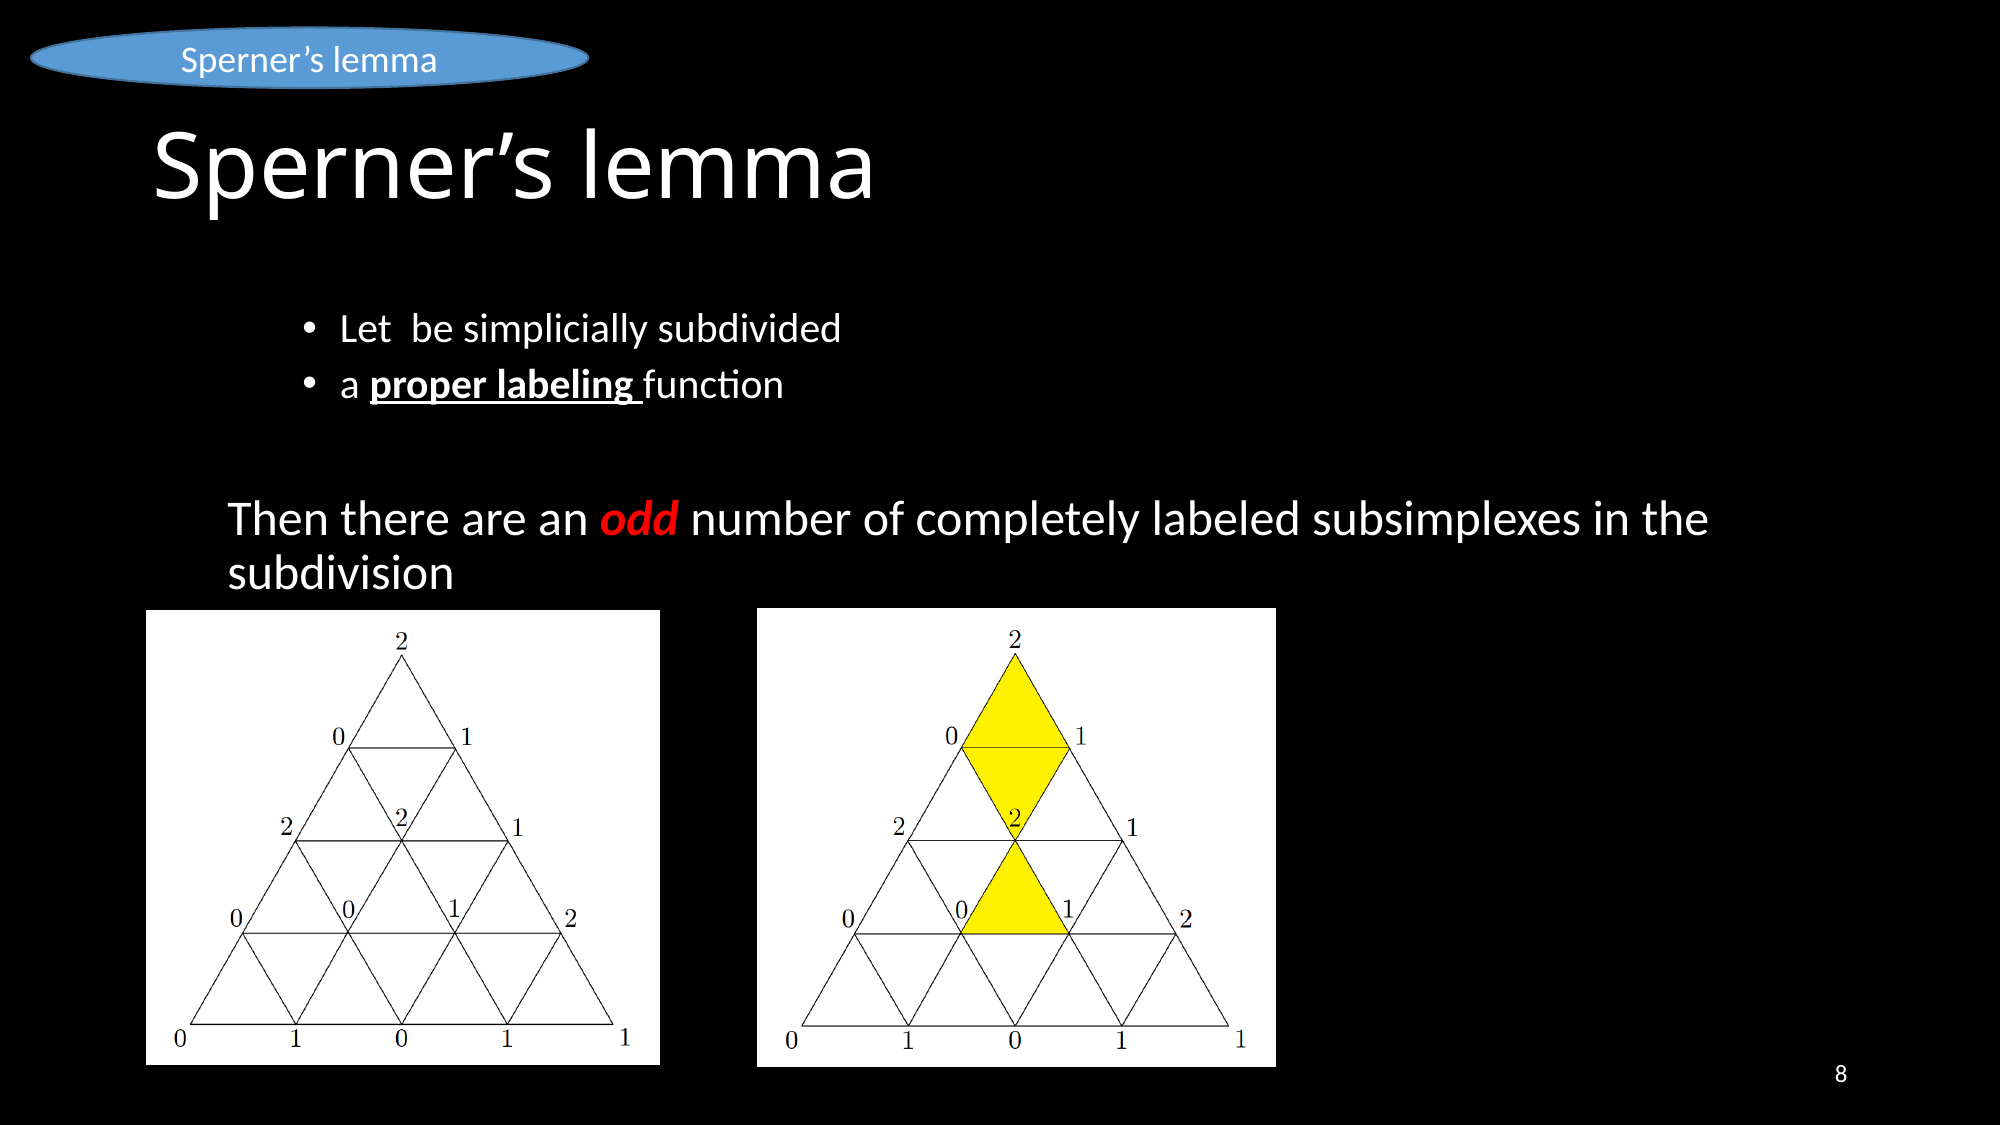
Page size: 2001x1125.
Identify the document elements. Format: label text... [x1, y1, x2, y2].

title Sperner’s lemma [137, 59, 1863, 278]
picture [146, 610, 660, 1065]
text_box Sperner’s lemma [29, 26, 590, 90]
slide_number 8 [1412, 1042, 1863, 1103]
picture [757, 608, 1276, 1067]
